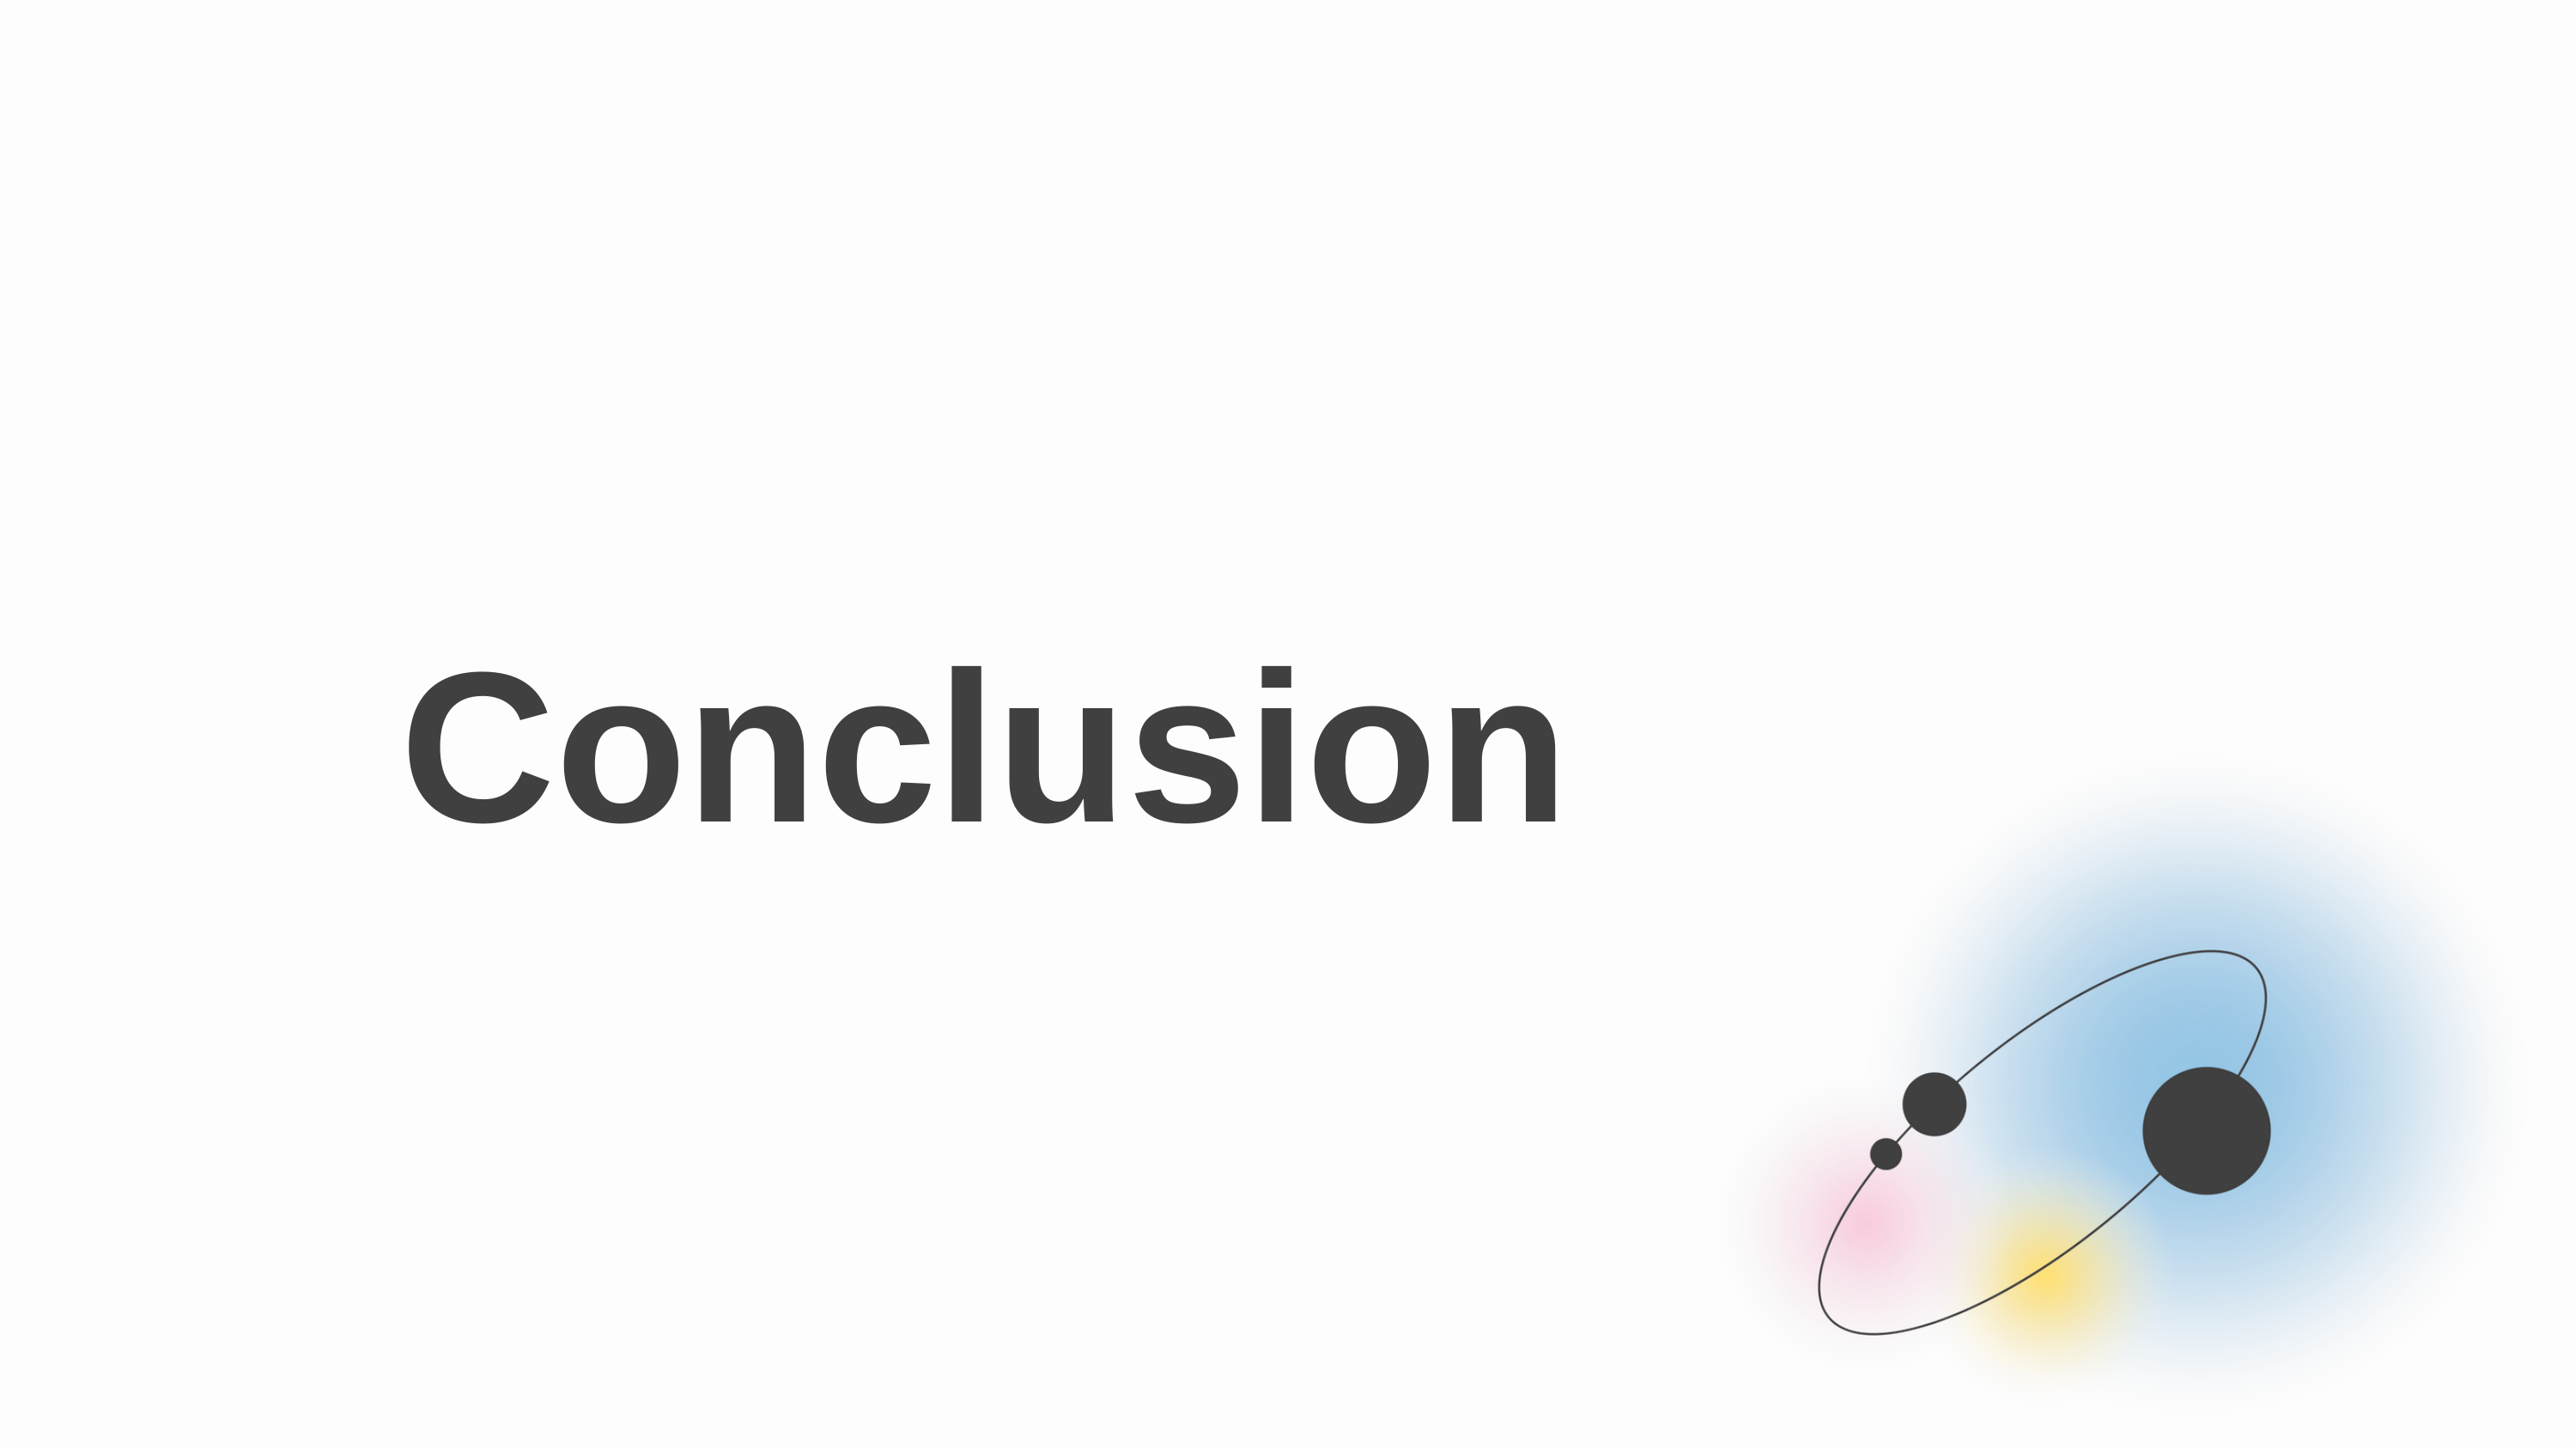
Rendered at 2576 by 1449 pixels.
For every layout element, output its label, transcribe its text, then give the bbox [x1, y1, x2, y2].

text_box Conclusion [400, 581, 1743, 865]
text_box [1719, 755, 2527, 1415]
